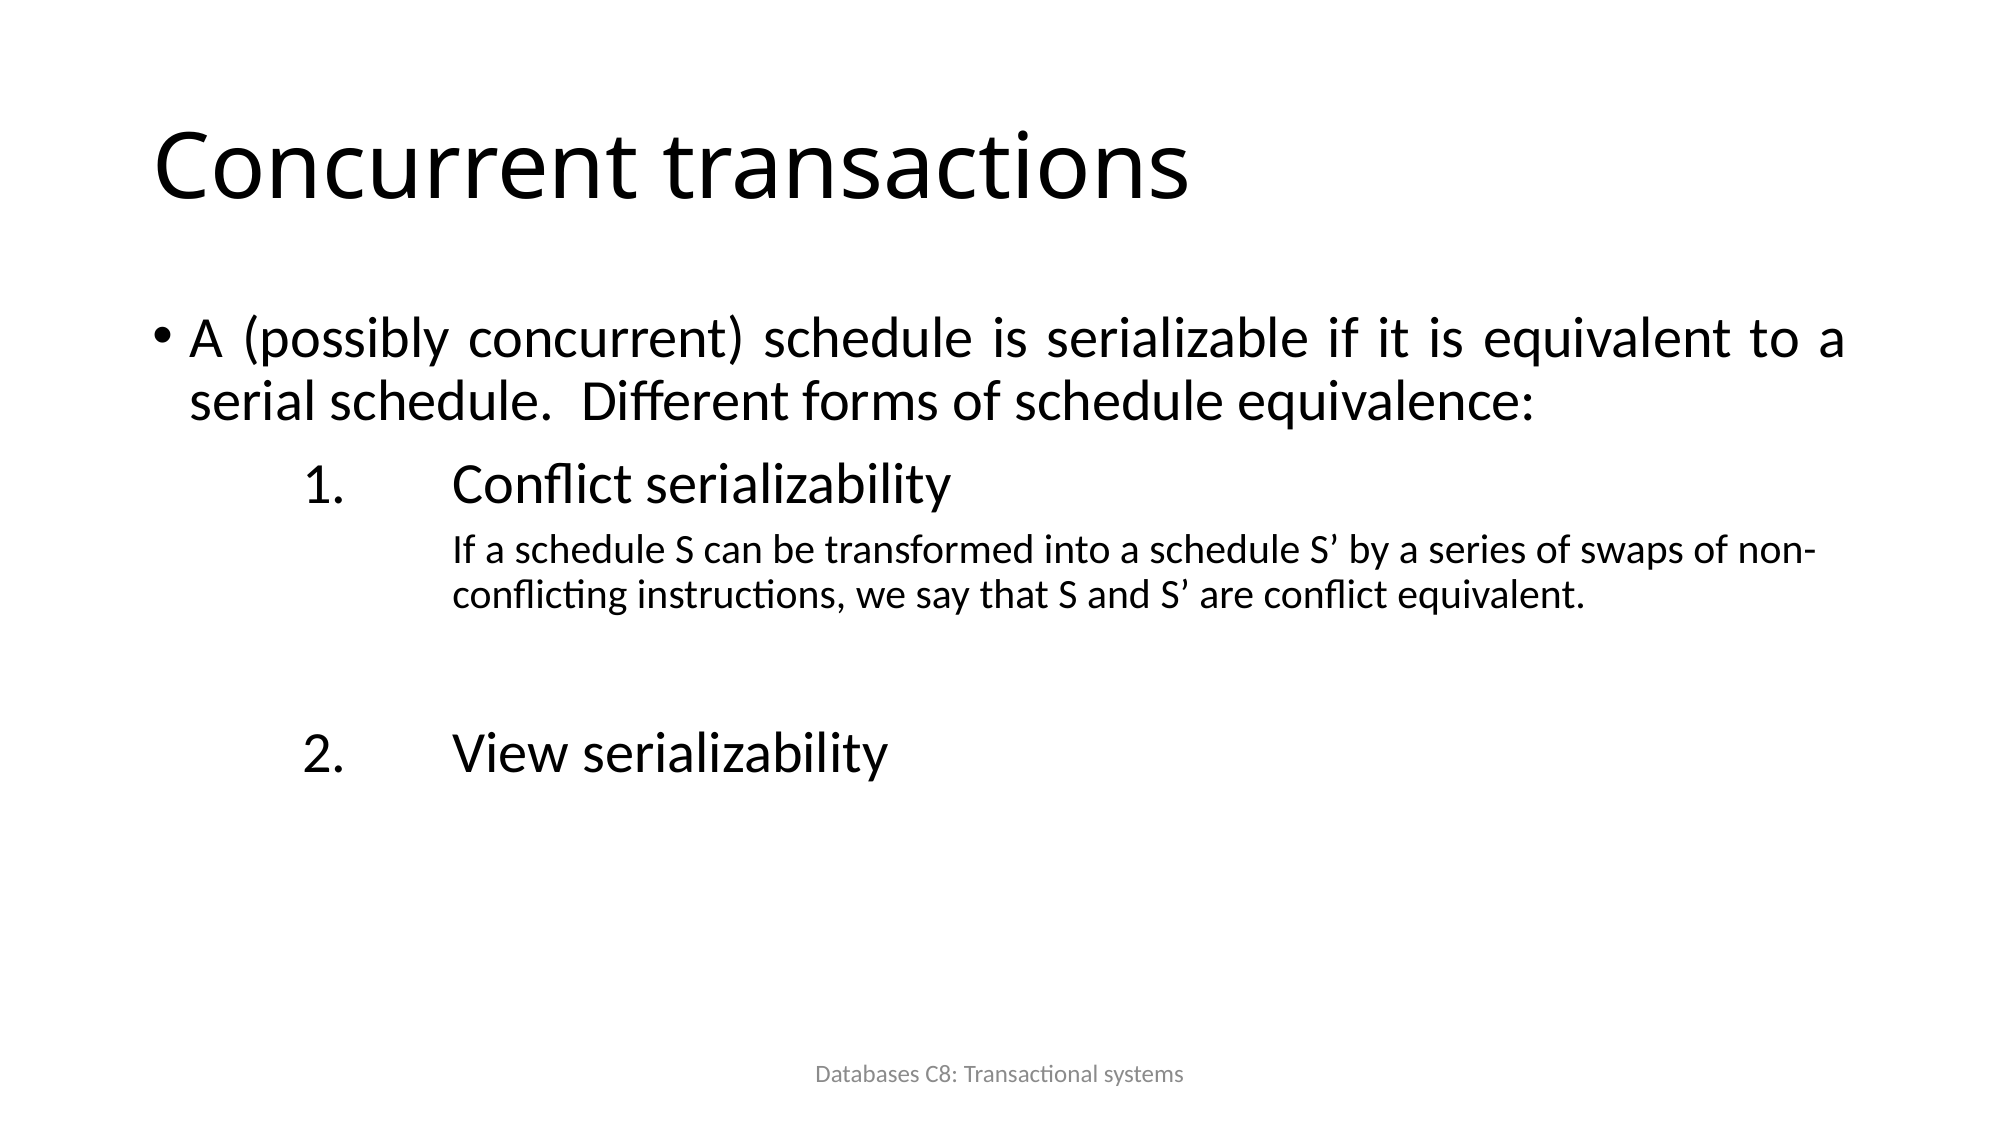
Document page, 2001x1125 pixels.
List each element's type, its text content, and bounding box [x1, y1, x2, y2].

footer Databases C8: Transactional systems [662, 1042, 1338, 1103]
title Concurrent transactions [137, 59, 1863, 278]
list A (possibly concurrent) schedule is serializable if it is equivalent to a serial schedule. Different forms of schedule equivalence: 1. Conflict serializability If a schedule S can be transformed into a schedule S’ by a series of swaps of non-conflicting instructions, we say that S and S’ are conflict equivalent. 2. View serializability [137, 299, 1863, 1014]
